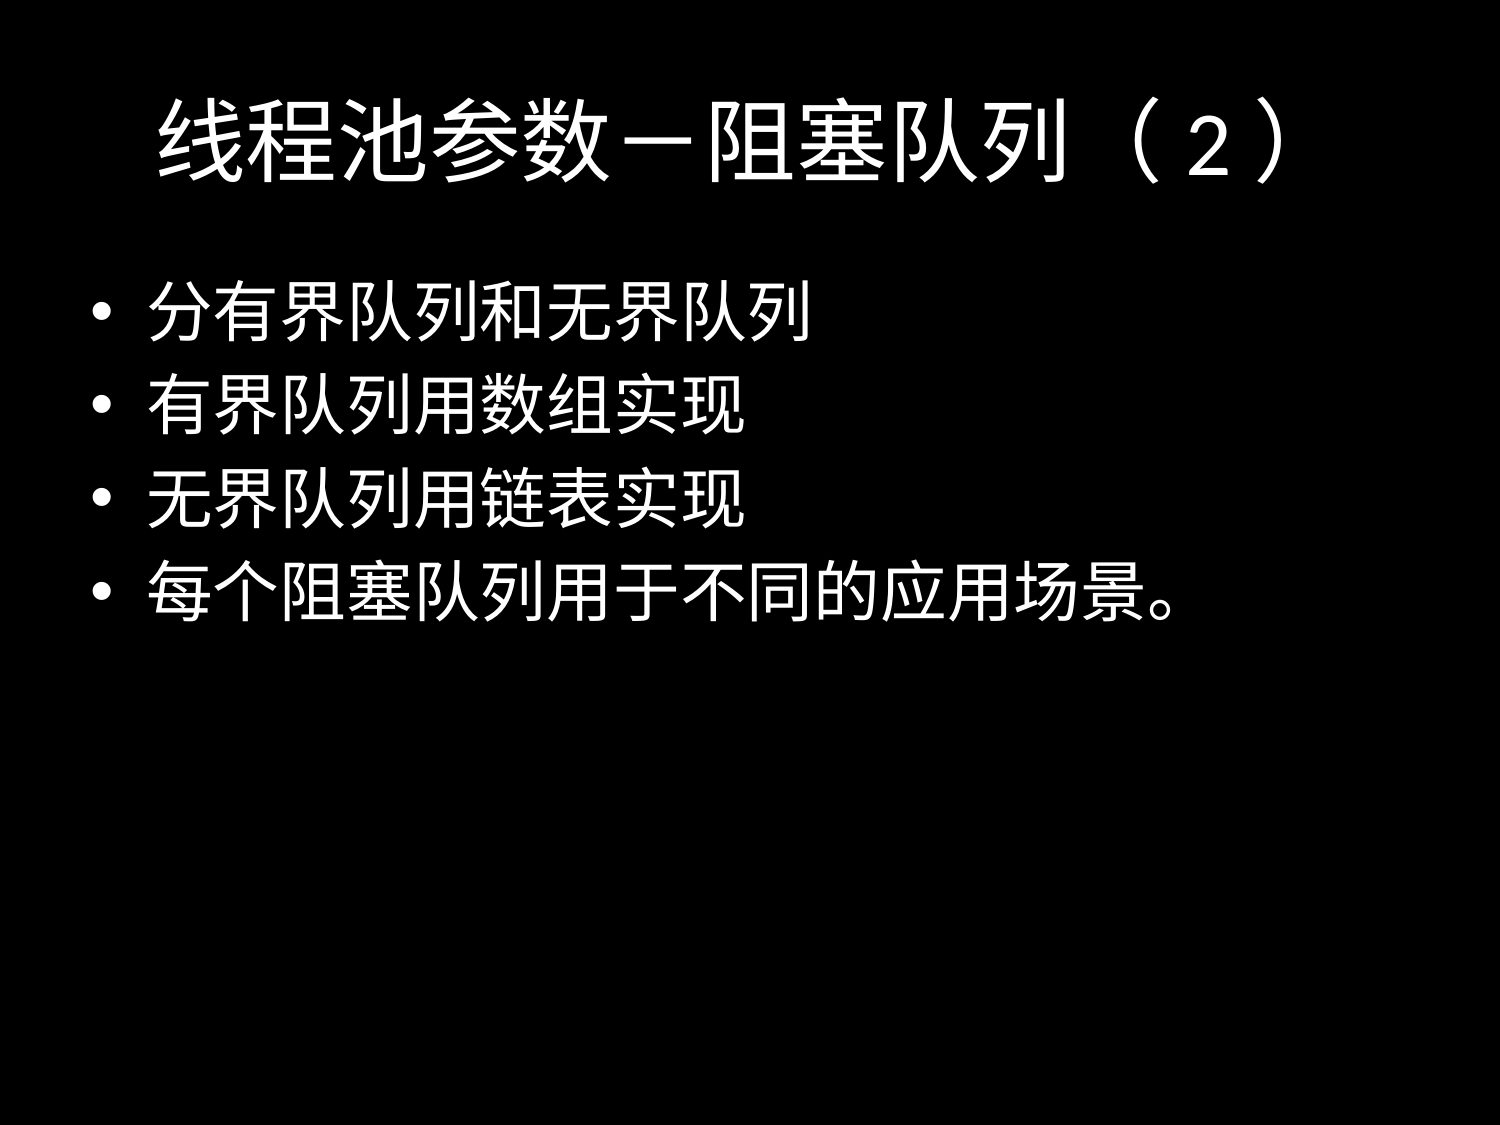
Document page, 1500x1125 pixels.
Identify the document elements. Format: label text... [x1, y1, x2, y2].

list 分有界队列和无界队列 有界队列用数组实现 无界队列用链表实现 每个阻塞队列用于不同的应用场景。 [75, 262, 1425, 1005]
title 线程池参数－阻塞队列（2） [75, 45, 1425, 233]
